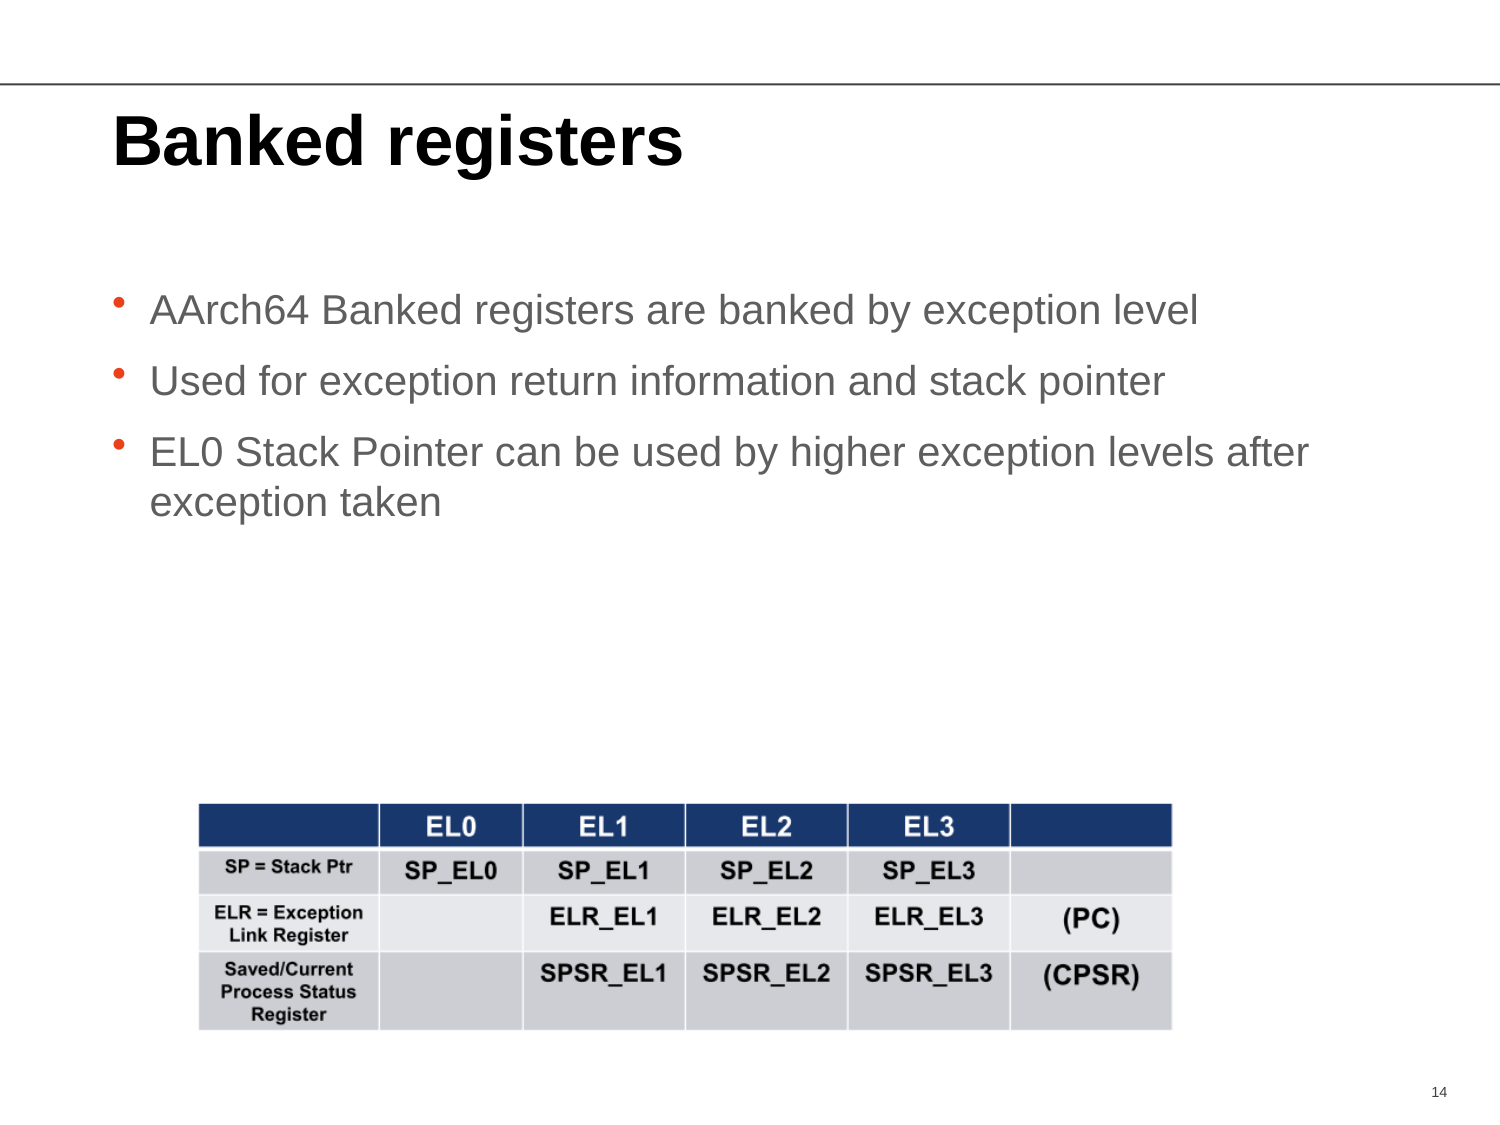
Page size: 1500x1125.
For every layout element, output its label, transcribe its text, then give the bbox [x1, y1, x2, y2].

slide_number 14 [1324, 1074, 1463, 1113]
list AArch64 Banked registers are banked by exception level Used for exception return information and stack pointer EL0 Stack Pointer can be used by higher exception levels after exception taken [96, 274, 1448, 976]
picture [193, 798, 1176, 1036]
title Banked registers [96, 87, 1448, 213]
